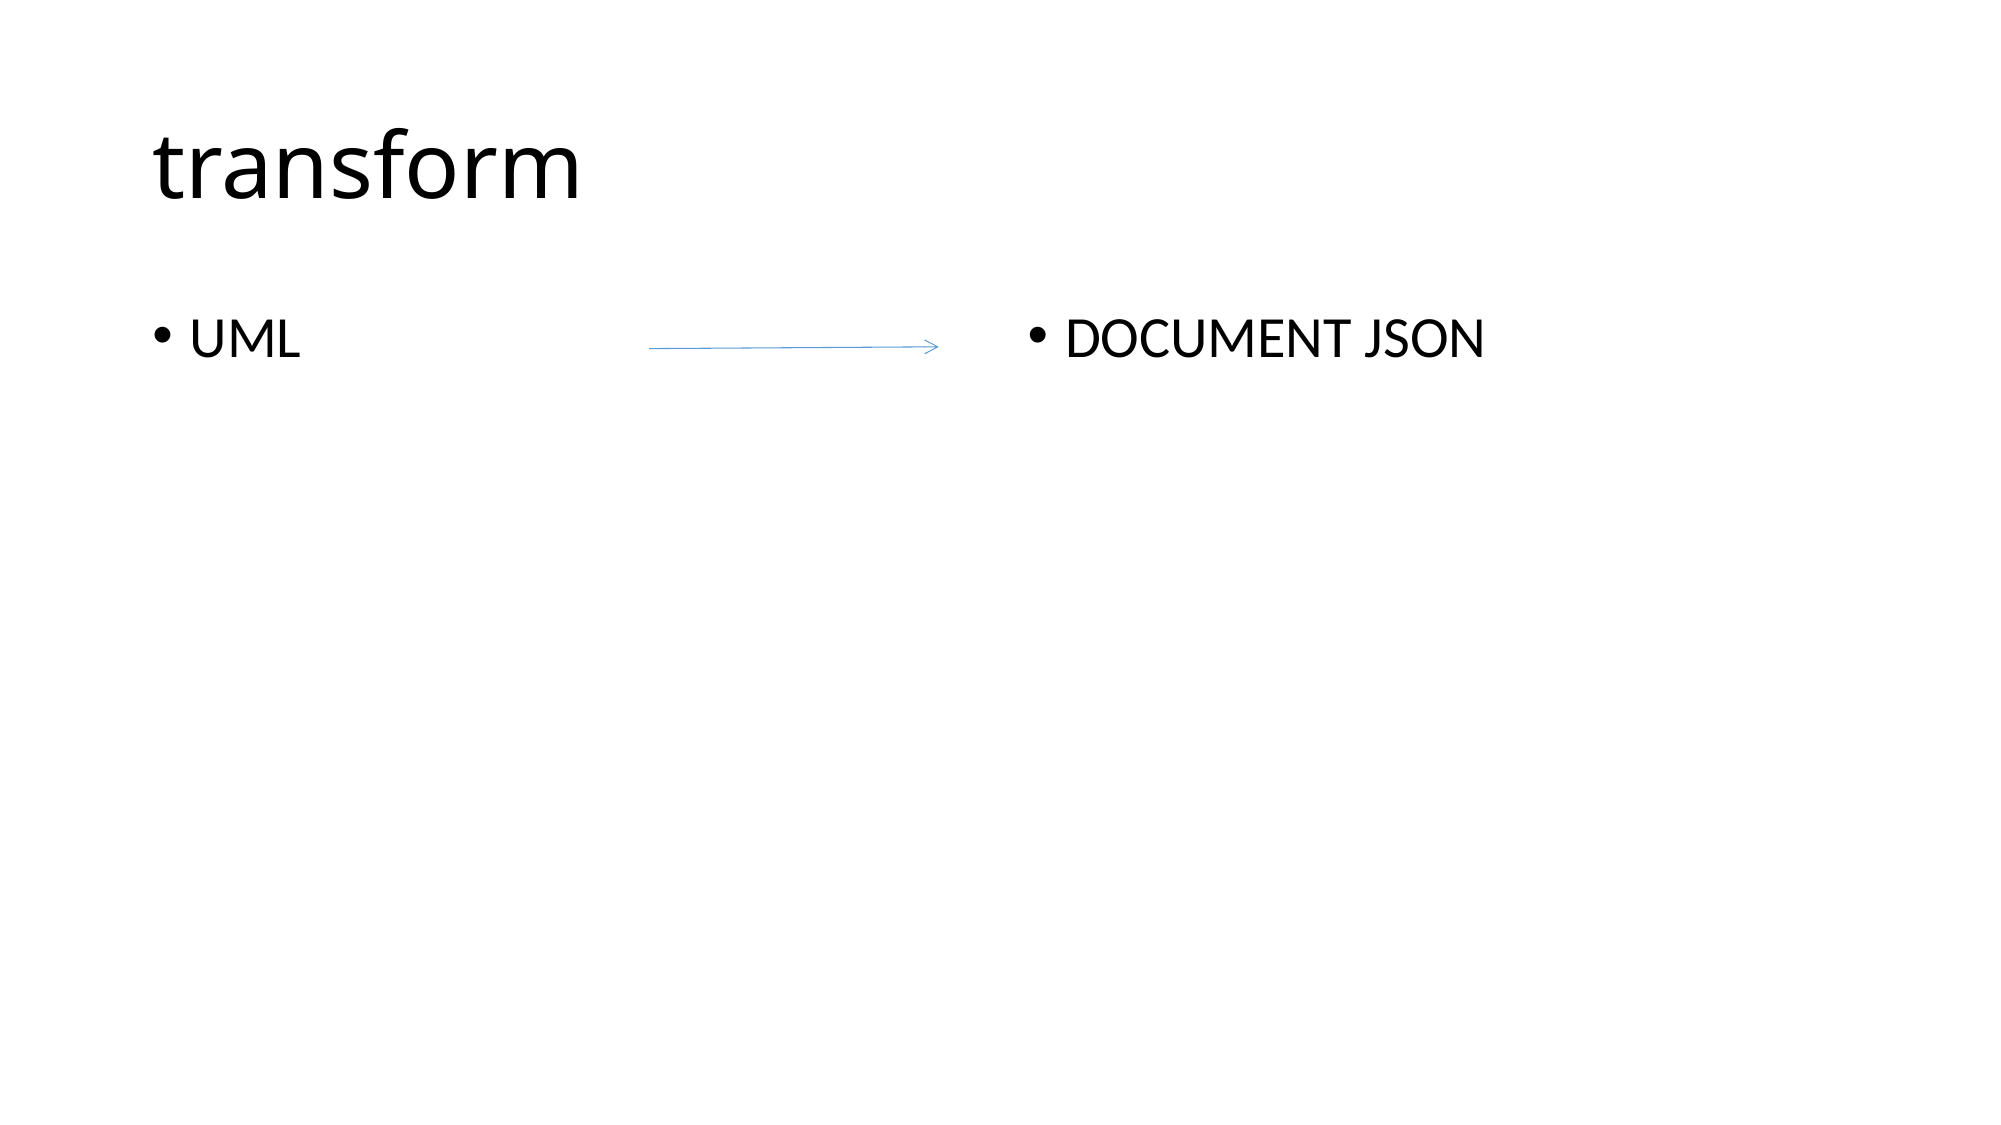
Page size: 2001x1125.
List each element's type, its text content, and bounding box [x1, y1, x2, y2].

list UML [137, 299, 988, 1014]
list DOCUMENT JSON [1012, 299, 1863, 1014]
title transform [137, 59, 1863, 278]
